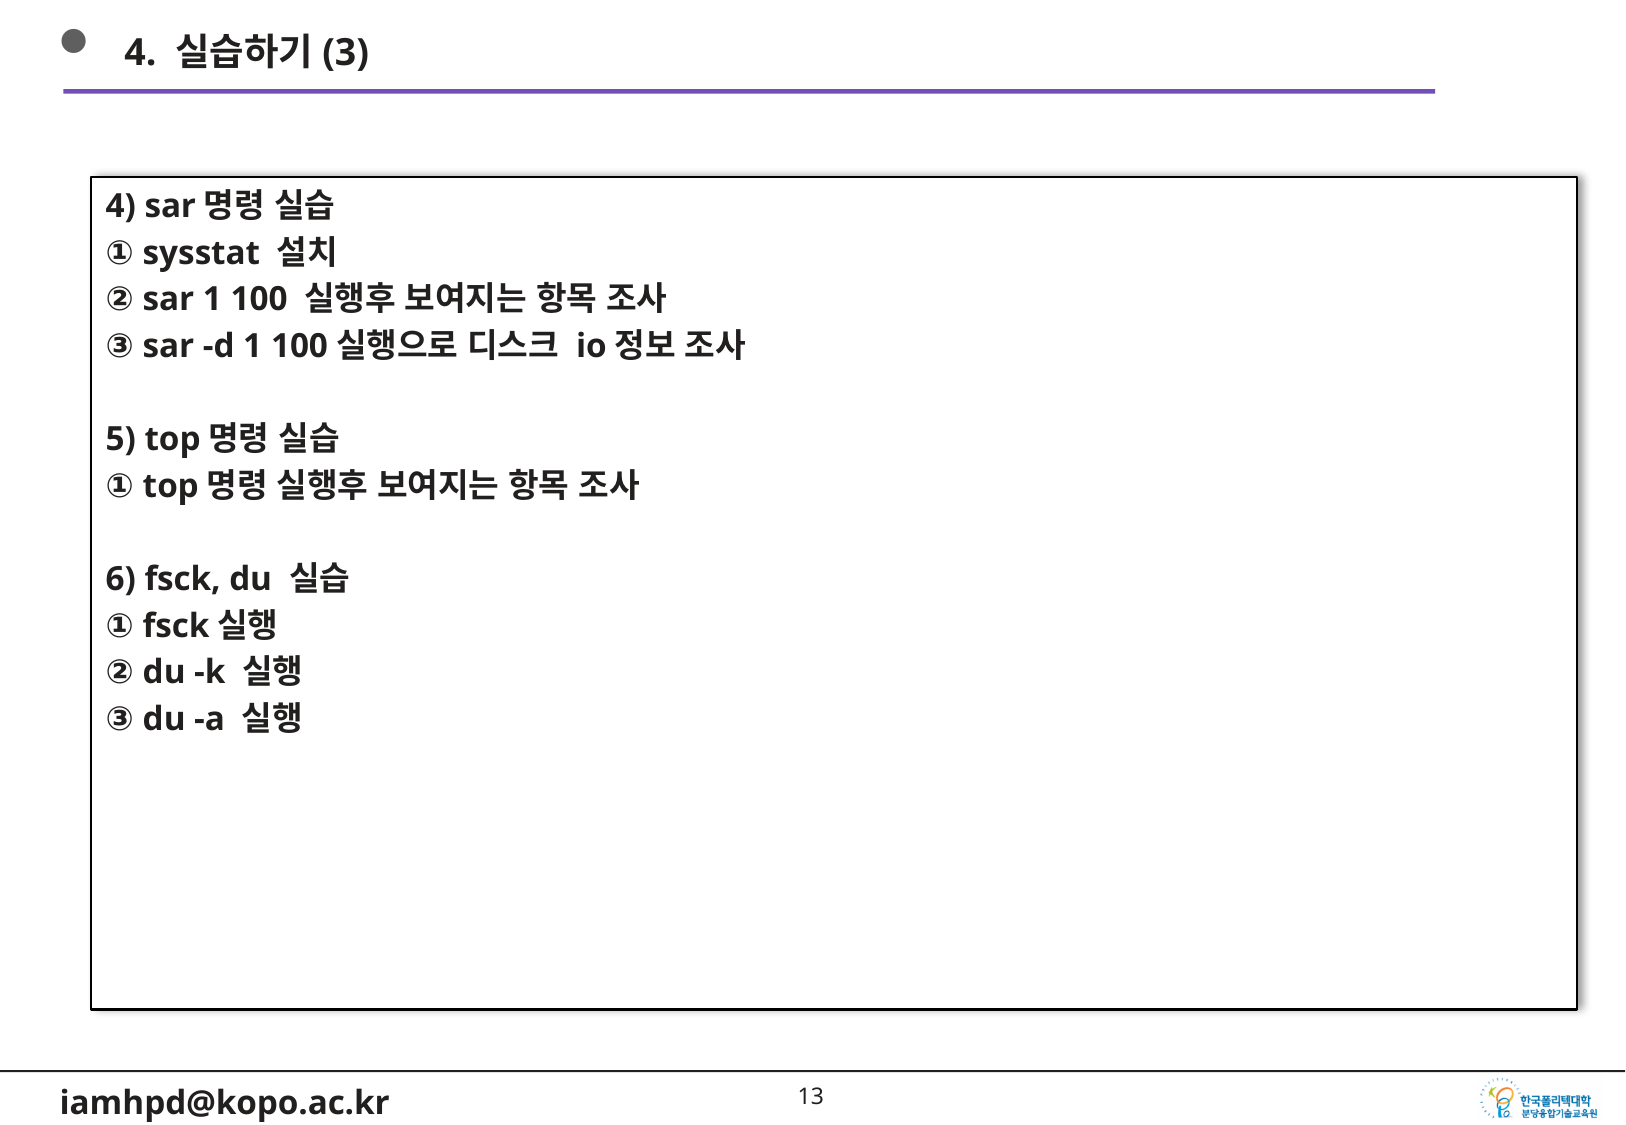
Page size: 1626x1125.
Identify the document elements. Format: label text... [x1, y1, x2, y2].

text_box 4. 실습하기(3) [109, 20, 943, 93]
text_box 4) sar명령 실습 ① sysstat 설치 ② sar 1 100 실행후 보여지는 항목 조사 ③ sar -d 1 100실행으로 디스크 io정보 조사 5) top명령 실습 ① top명령 실행후 보여지는 항목 조사 6) fsck, du 실습 ① fsck실행 ② du -k 실행 ③ du -a 실행 [90, 176, 1578, 1010]
text_box 12 [765, 1072, 857, 1123]
picture [1476, 1073, 1604, 1125]
